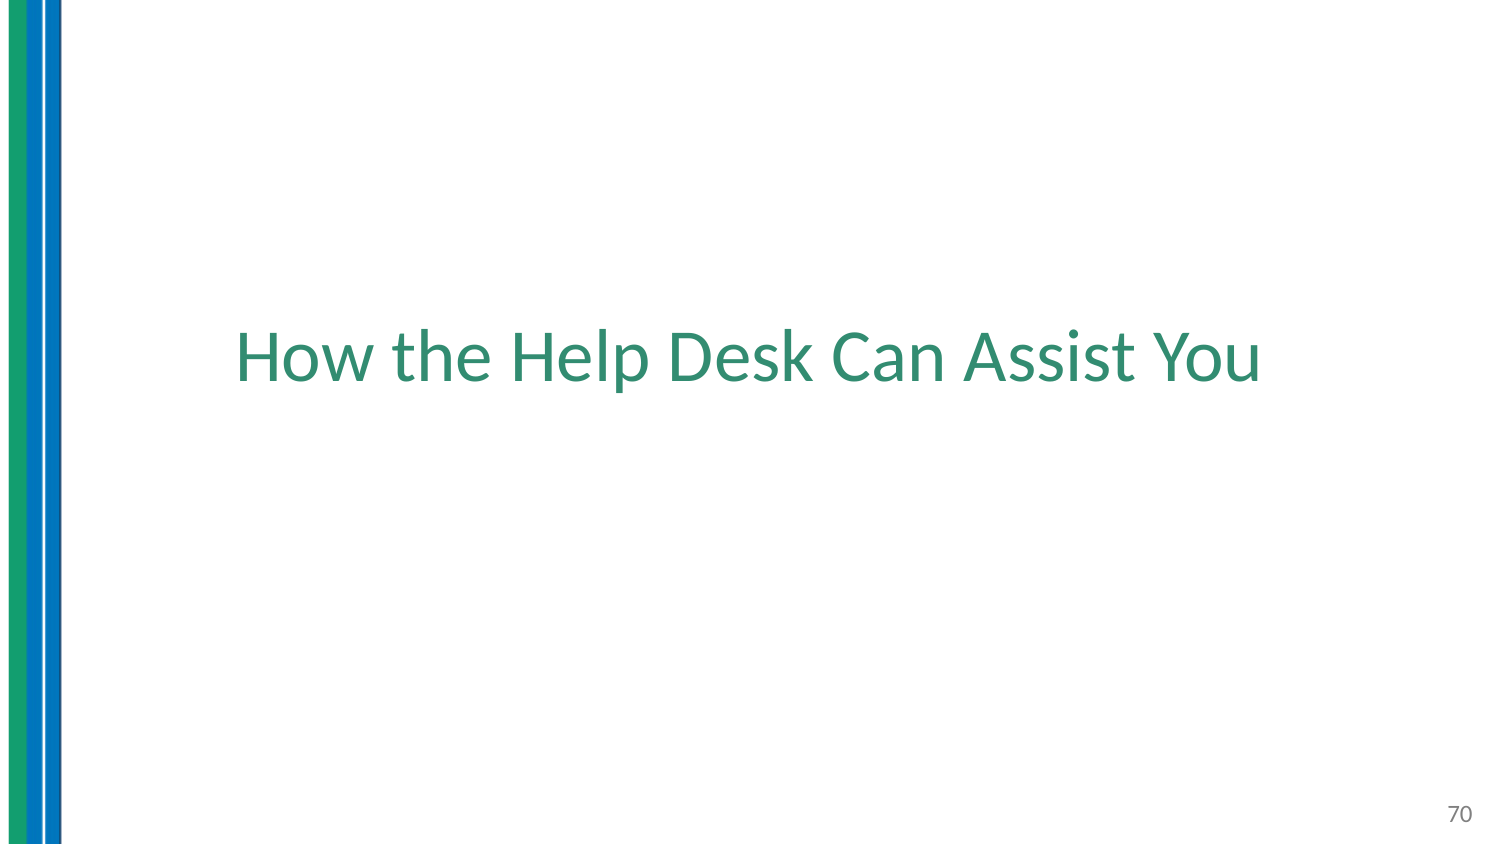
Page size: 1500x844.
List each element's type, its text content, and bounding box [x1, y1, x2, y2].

picture [0, 0, 26, 844]
title How the Help Desk Can Assist You [74, 281, 1425, 422]
picture [29, 0, 1500, 844]
